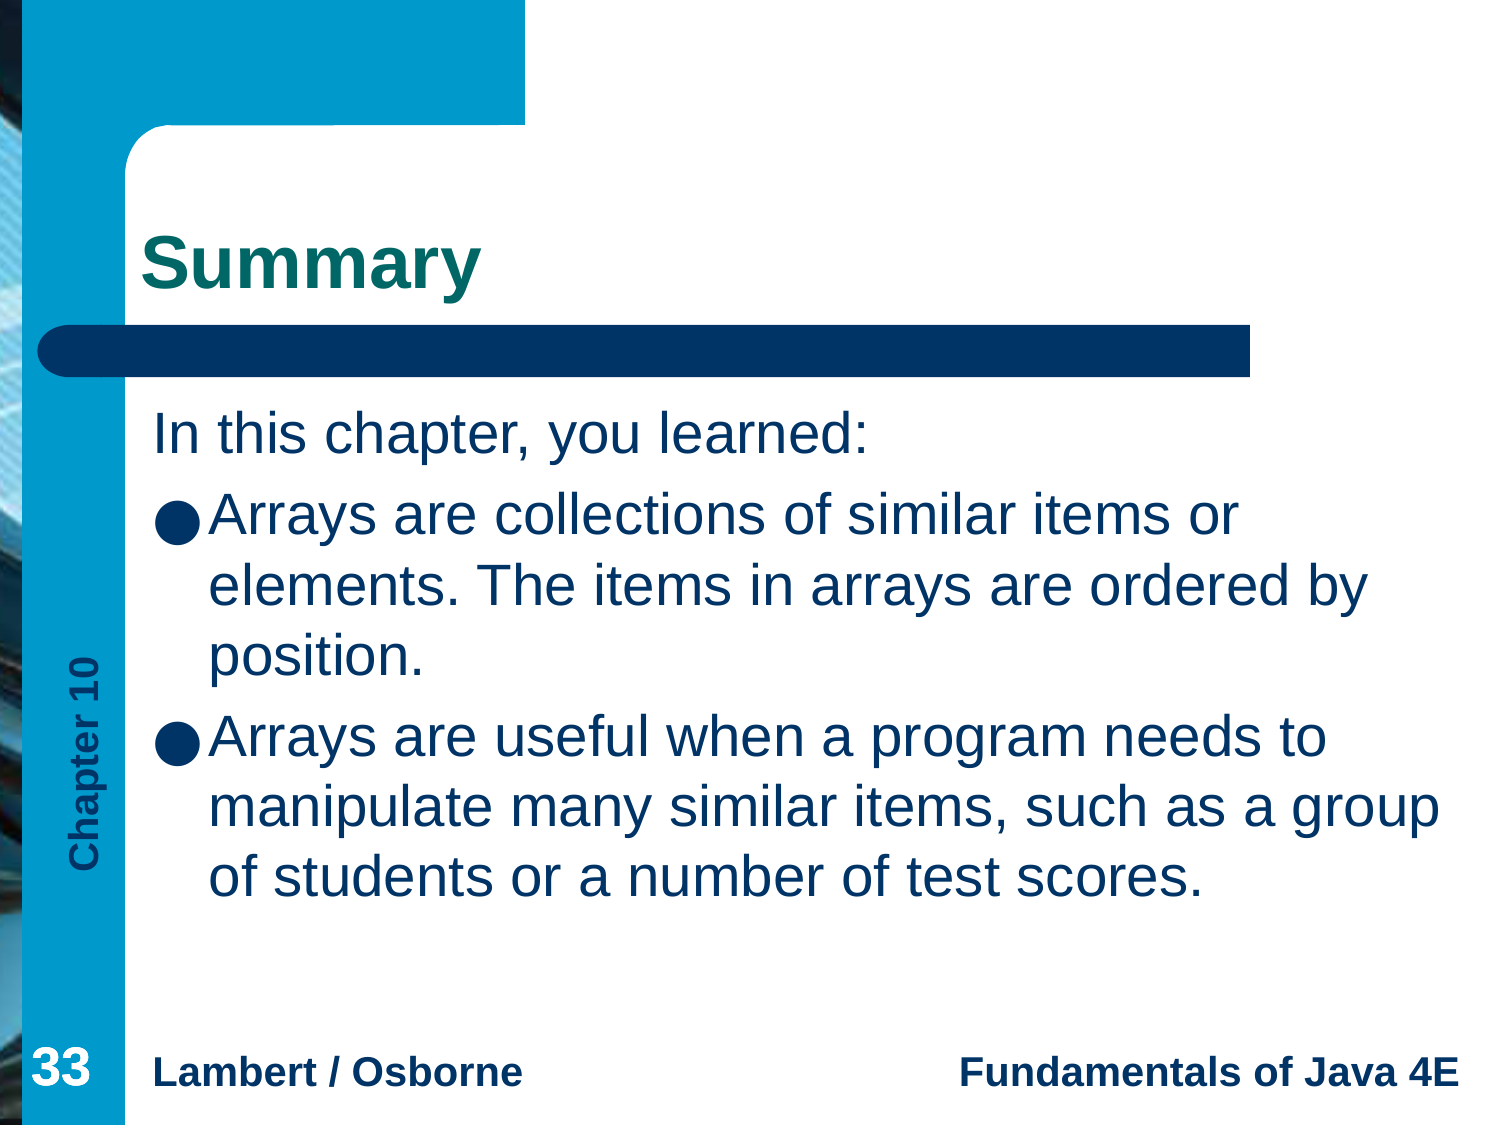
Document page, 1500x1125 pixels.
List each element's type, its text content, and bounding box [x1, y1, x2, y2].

picture [0, 0, 21, 1125]
title Summary [125, 125, 1425, 313]
list In this chapter, you learned: Arrays are collections of similar items or elements. The items in arrays are ordered by position. Arrays are useful when a program needs to manipulate many similar items, such as a group of students or a number of test scores. [137, 387, 1463, 988]
text_box ‹#› [13, 1023, 111, 1105]
